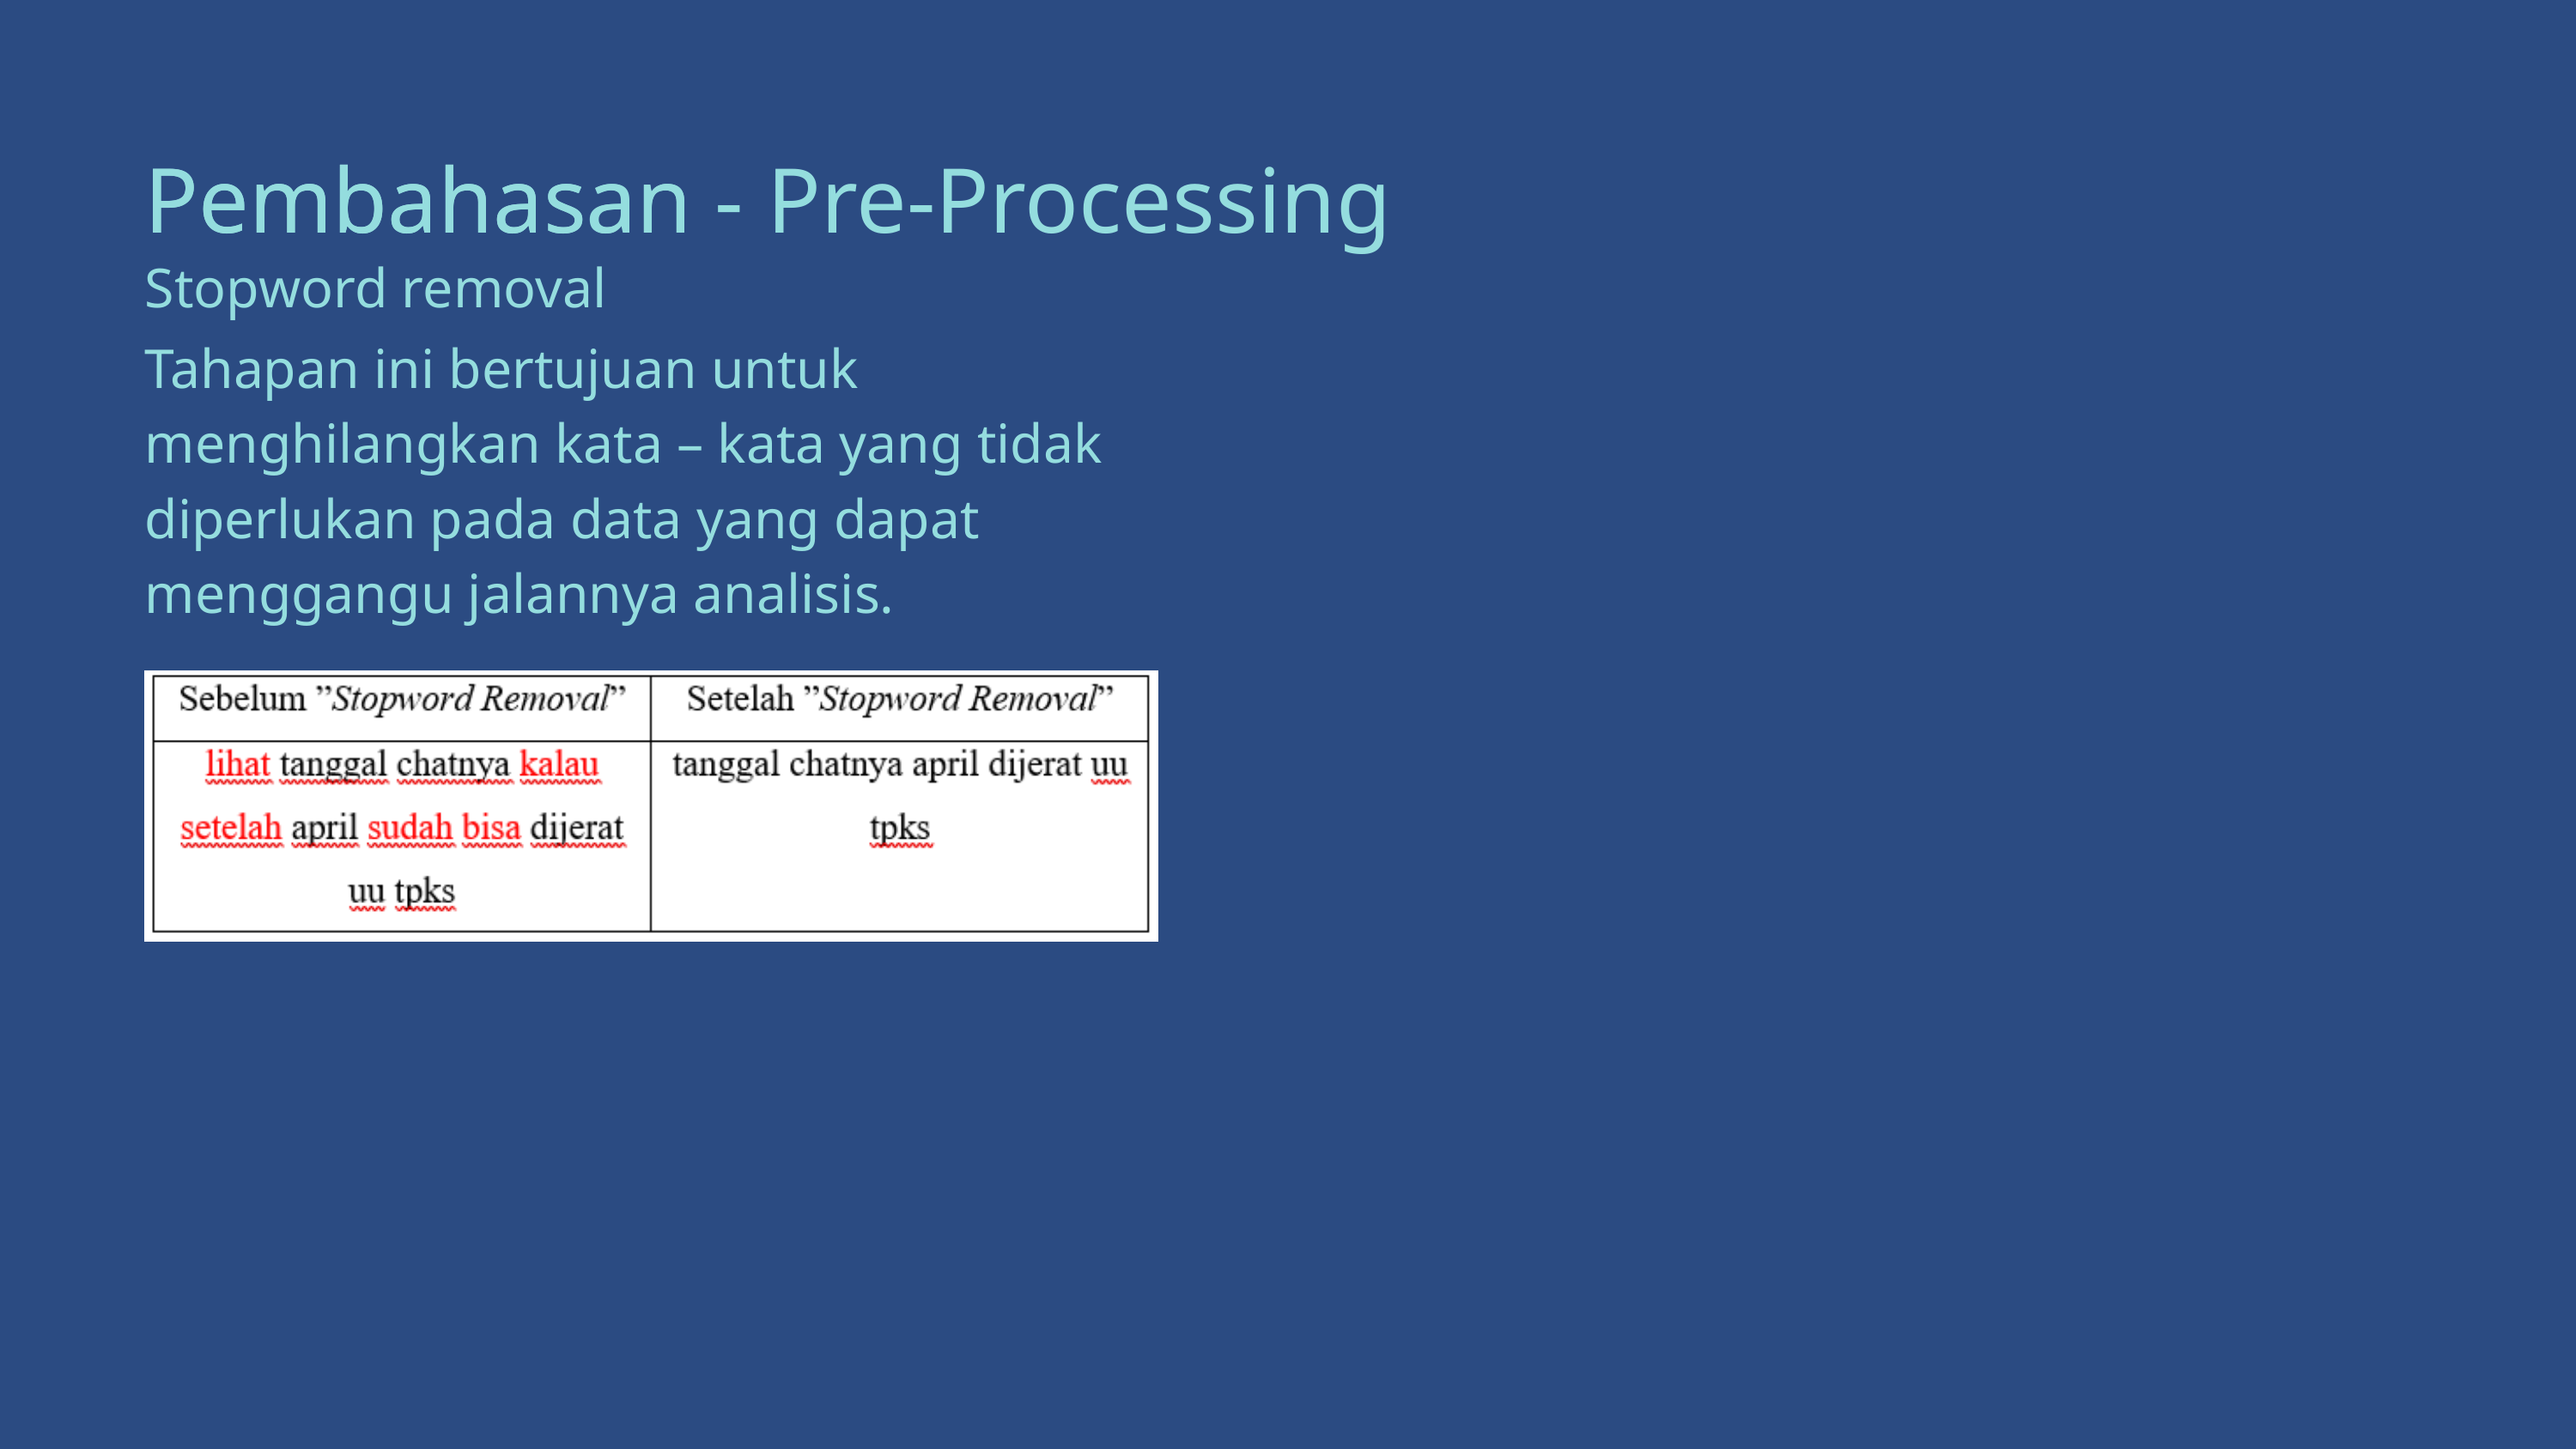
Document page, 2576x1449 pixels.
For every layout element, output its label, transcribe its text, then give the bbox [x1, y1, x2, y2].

picture [144, 670, 1159, 942]
text_box Stopword removal [144, 252, 623, 318]
text_box Tahapan ini bertujuan untuk menghilangkan kata – kata yang tidak diperlukan pada data yang dapat menggangu jalannya analisis. [144, 324, 1158, 625]
text_box Pembahasan - Pre-Processing [144, 143, 1434, 252]
